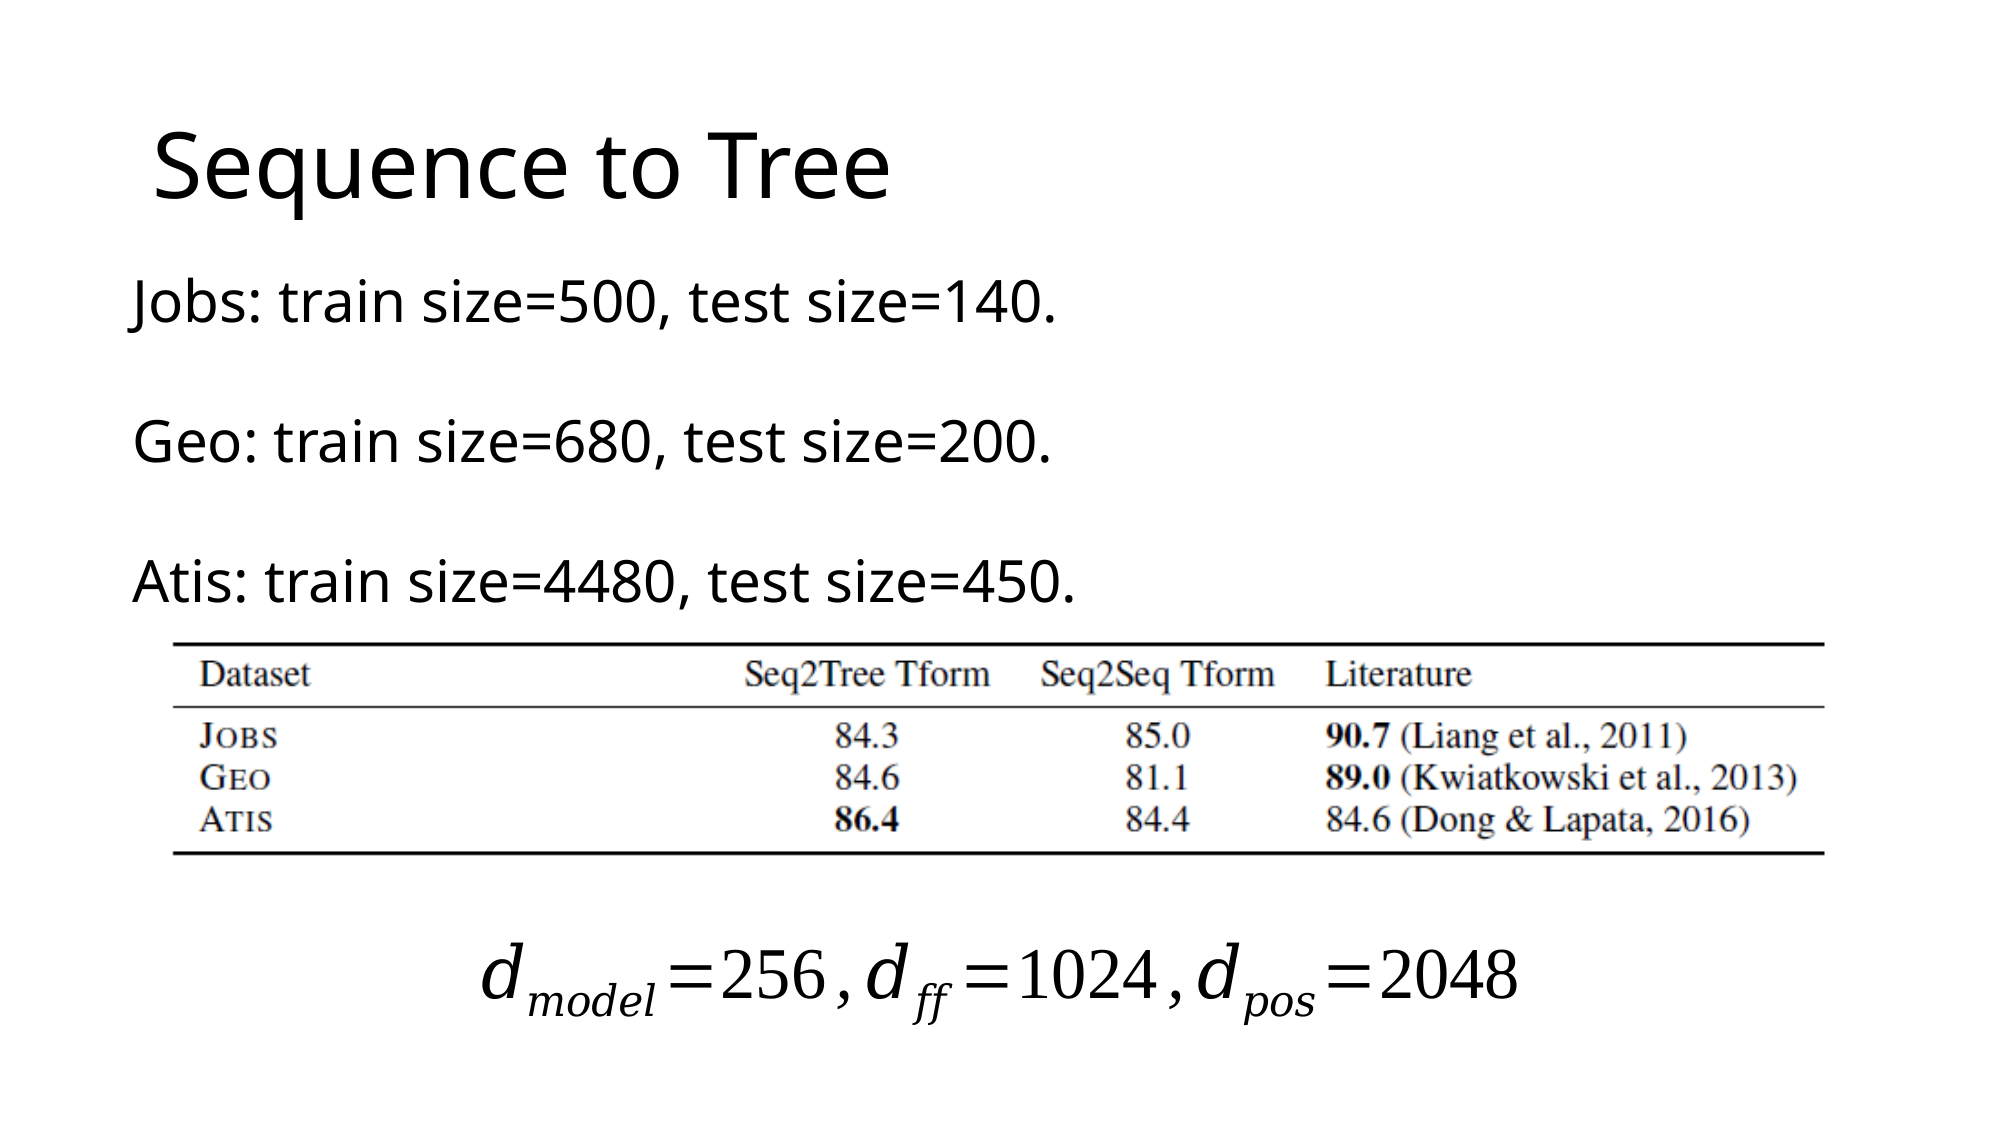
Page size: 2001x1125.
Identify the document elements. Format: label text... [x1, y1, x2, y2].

text_box Jobs: train size=500, test size=140. Geo: train size=680, test size=200. Atis: train size=4480, test size=450. [117, 257, 1093, 622]
title Sequence to Tree [137, 59, 1863, 278]
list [168, 632, 1832, 868]
